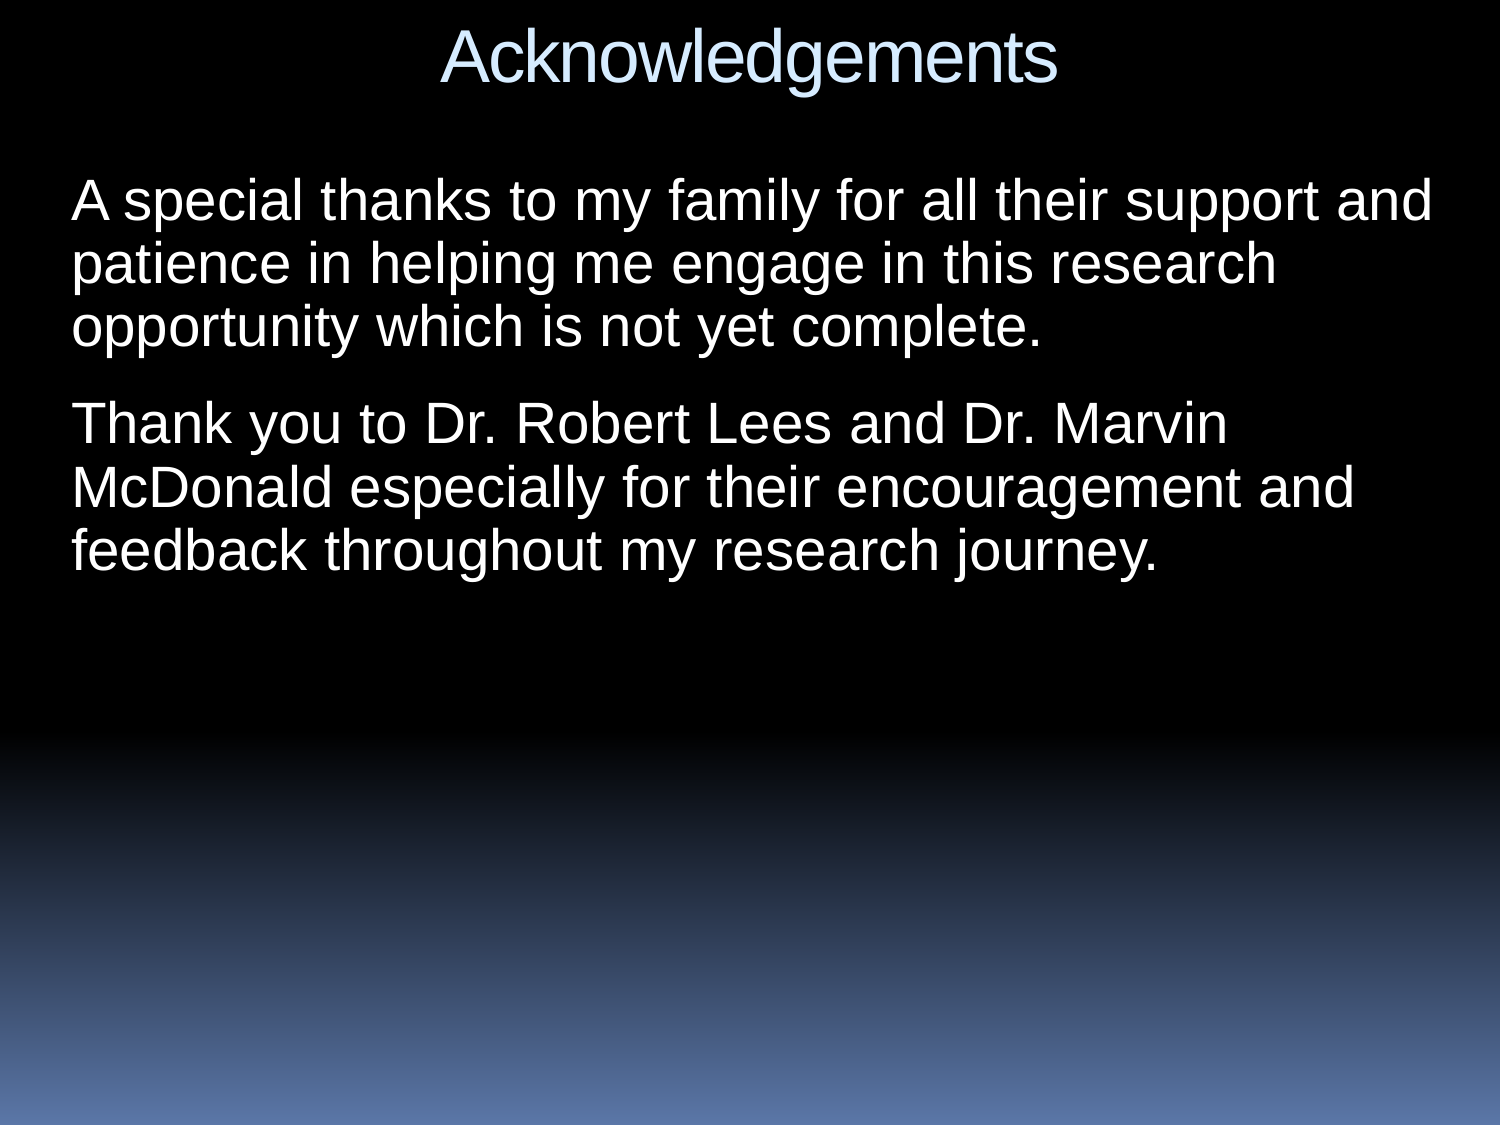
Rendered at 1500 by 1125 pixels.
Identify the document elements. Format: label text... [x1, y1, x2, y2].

text_box A special thanks to my family for all their support and patience in helping me engage in this research opportunity which is not yet complete. Thank you to Dr. Robert Lees and Dr. Marvin McDonald especially for their encouragement and feedback throughout my research journey. [0, 162, 1500, 1125]
title Acknowledgements [0, 0, 1500, 162]
